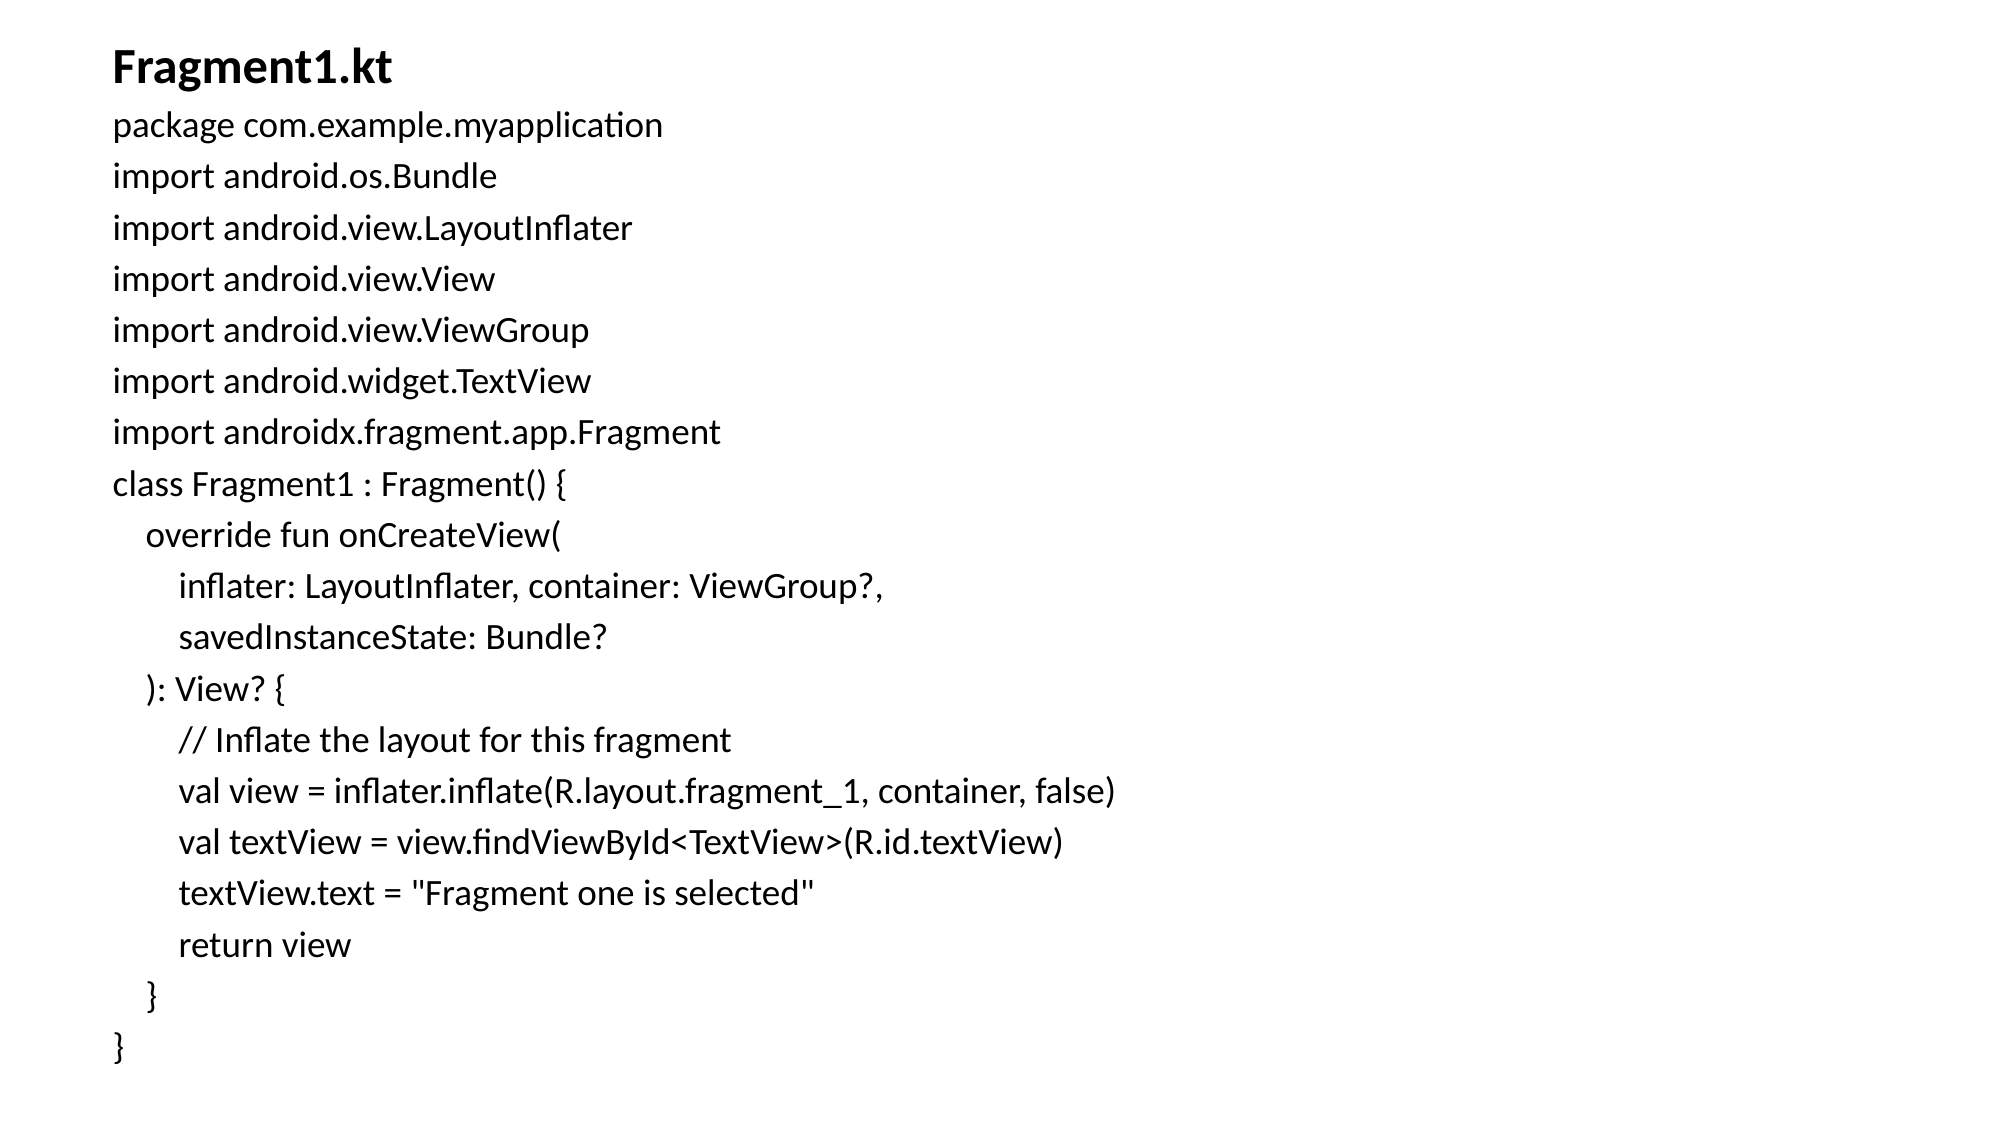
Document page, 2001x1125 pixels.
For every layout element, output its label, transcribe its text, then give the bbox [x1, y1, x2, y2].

list Fragment1.kt package com.example.myapplication import android.os.Bundle import android.view.LayoutInflater import android.view.View import android.view.ViewGroup import android.widget.TextView import androidx.fragment.app.Fragment class Fragment1 : Fragment() { override fun onCreateView( inflater: LayoutInflater, container: ViewGroup?, savedInstanceState: Bundle? ): View? { // Inflate the layout for this fragment val view = inflater.inflate(R.layout.fragment_1, container, false) val textView = view.findViewById<TextView>(R.id.textView) textView.text = "Fragment one is selected" return view } } [97, 32, 1950, 1089]
